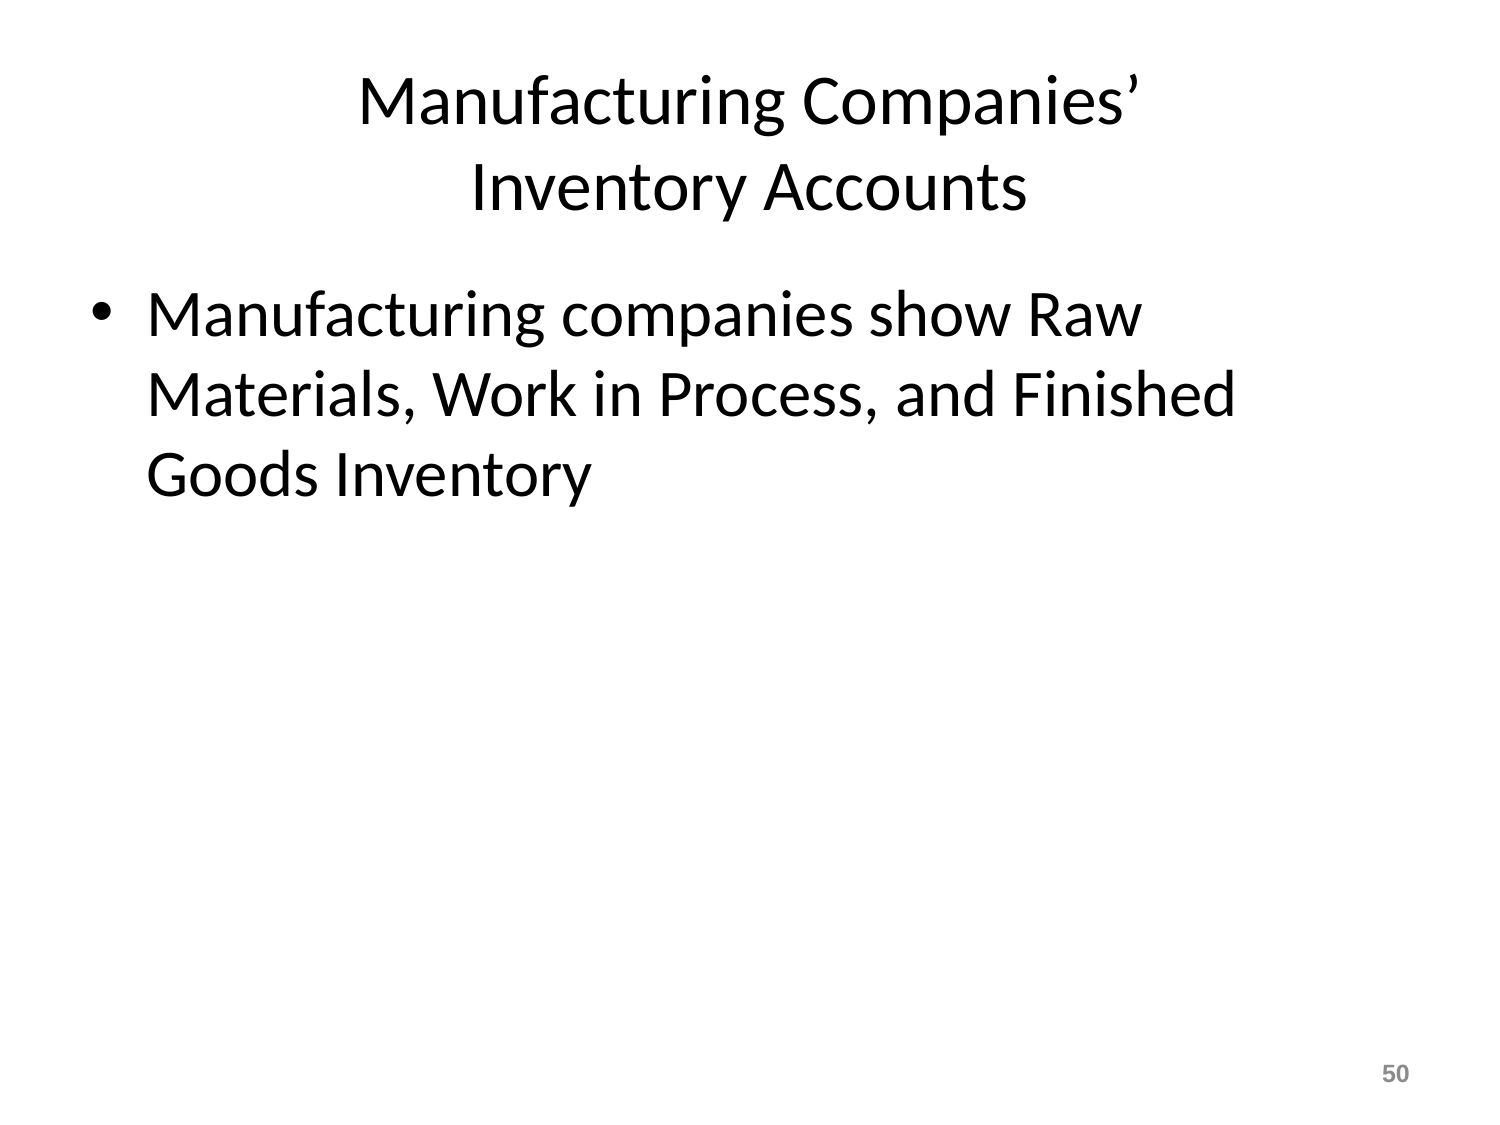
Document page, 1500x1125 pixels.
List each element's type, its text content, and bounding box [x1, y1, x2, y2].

title Manufacturing Companies’ Inventory Accounts [75, 45, 1425, 233]
slide_number 50 [1074, 1042, 1425, 1103]
list Manufacturing companies show Raw Materials, Work in Process, and Finished Goods Inventory [75, 262, 1425, 1005]
